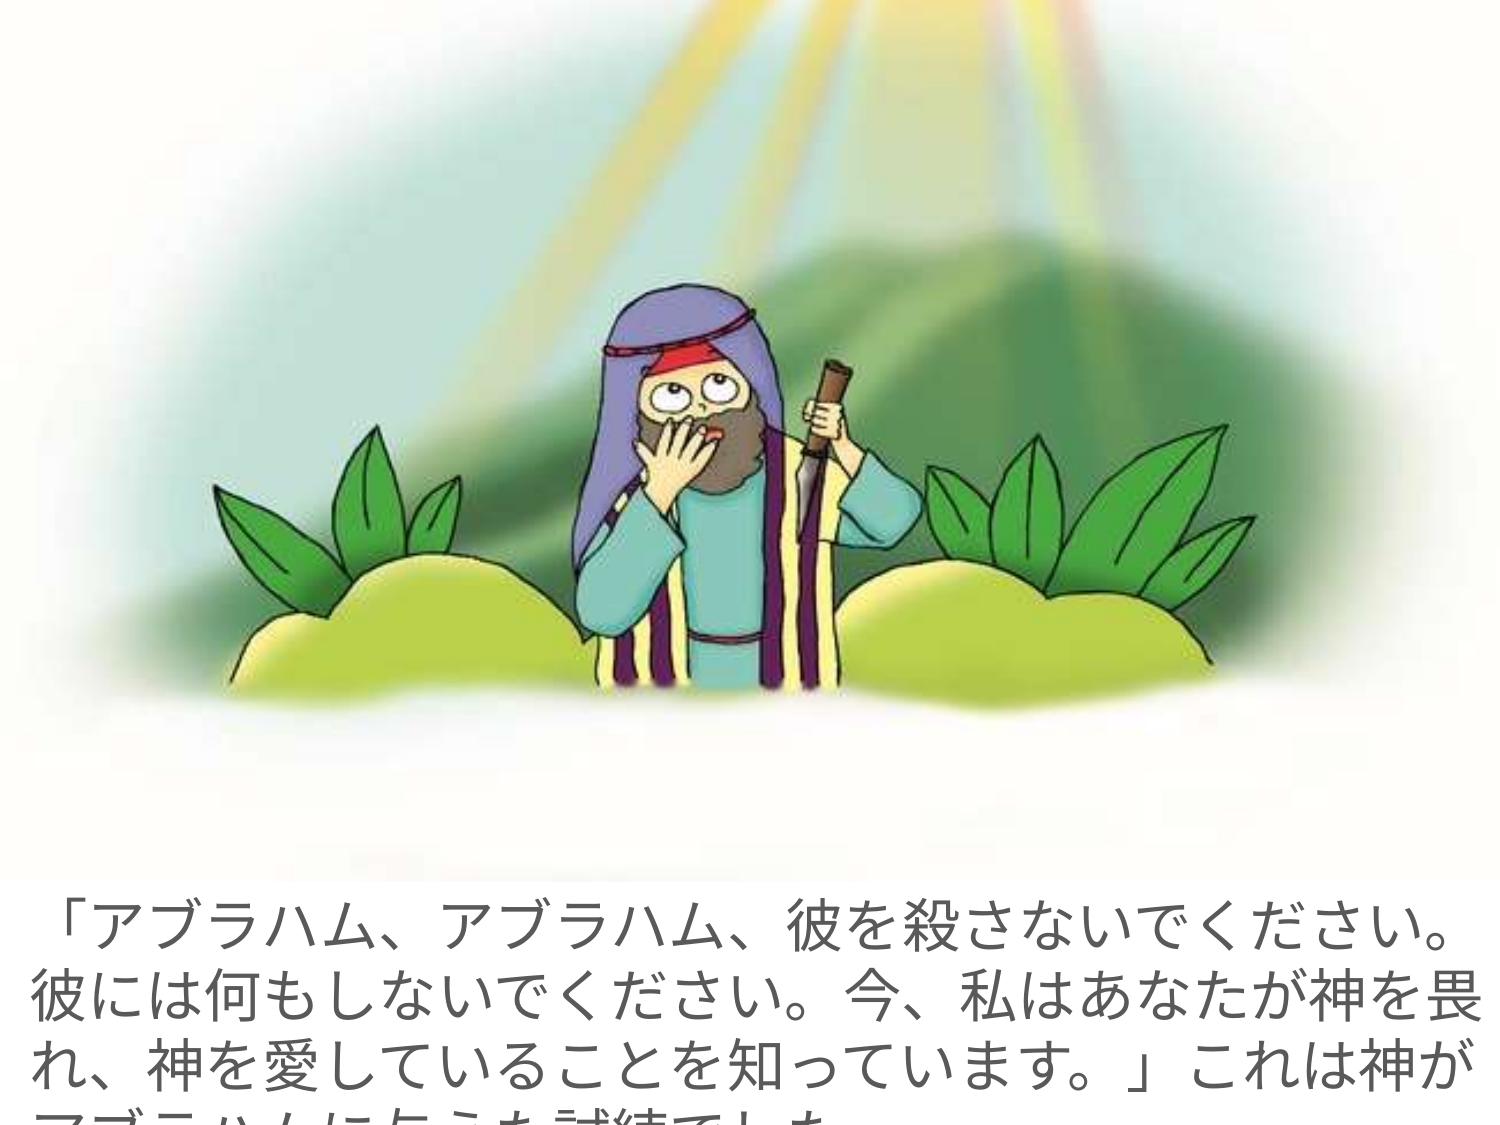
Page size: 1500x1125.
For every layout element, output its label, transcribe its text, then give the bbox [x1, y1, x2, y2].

text_box 「アブラハム、アブラハム、彼を殺さないでください。彼には何もしないでください。今、私はあなたが神を畏れ、神を愛していることを知っています。」これは神がアブラハムに与えた試練でした。 [14, 889, 1500, 1125]
picture [0, 0, 1500, 882]
